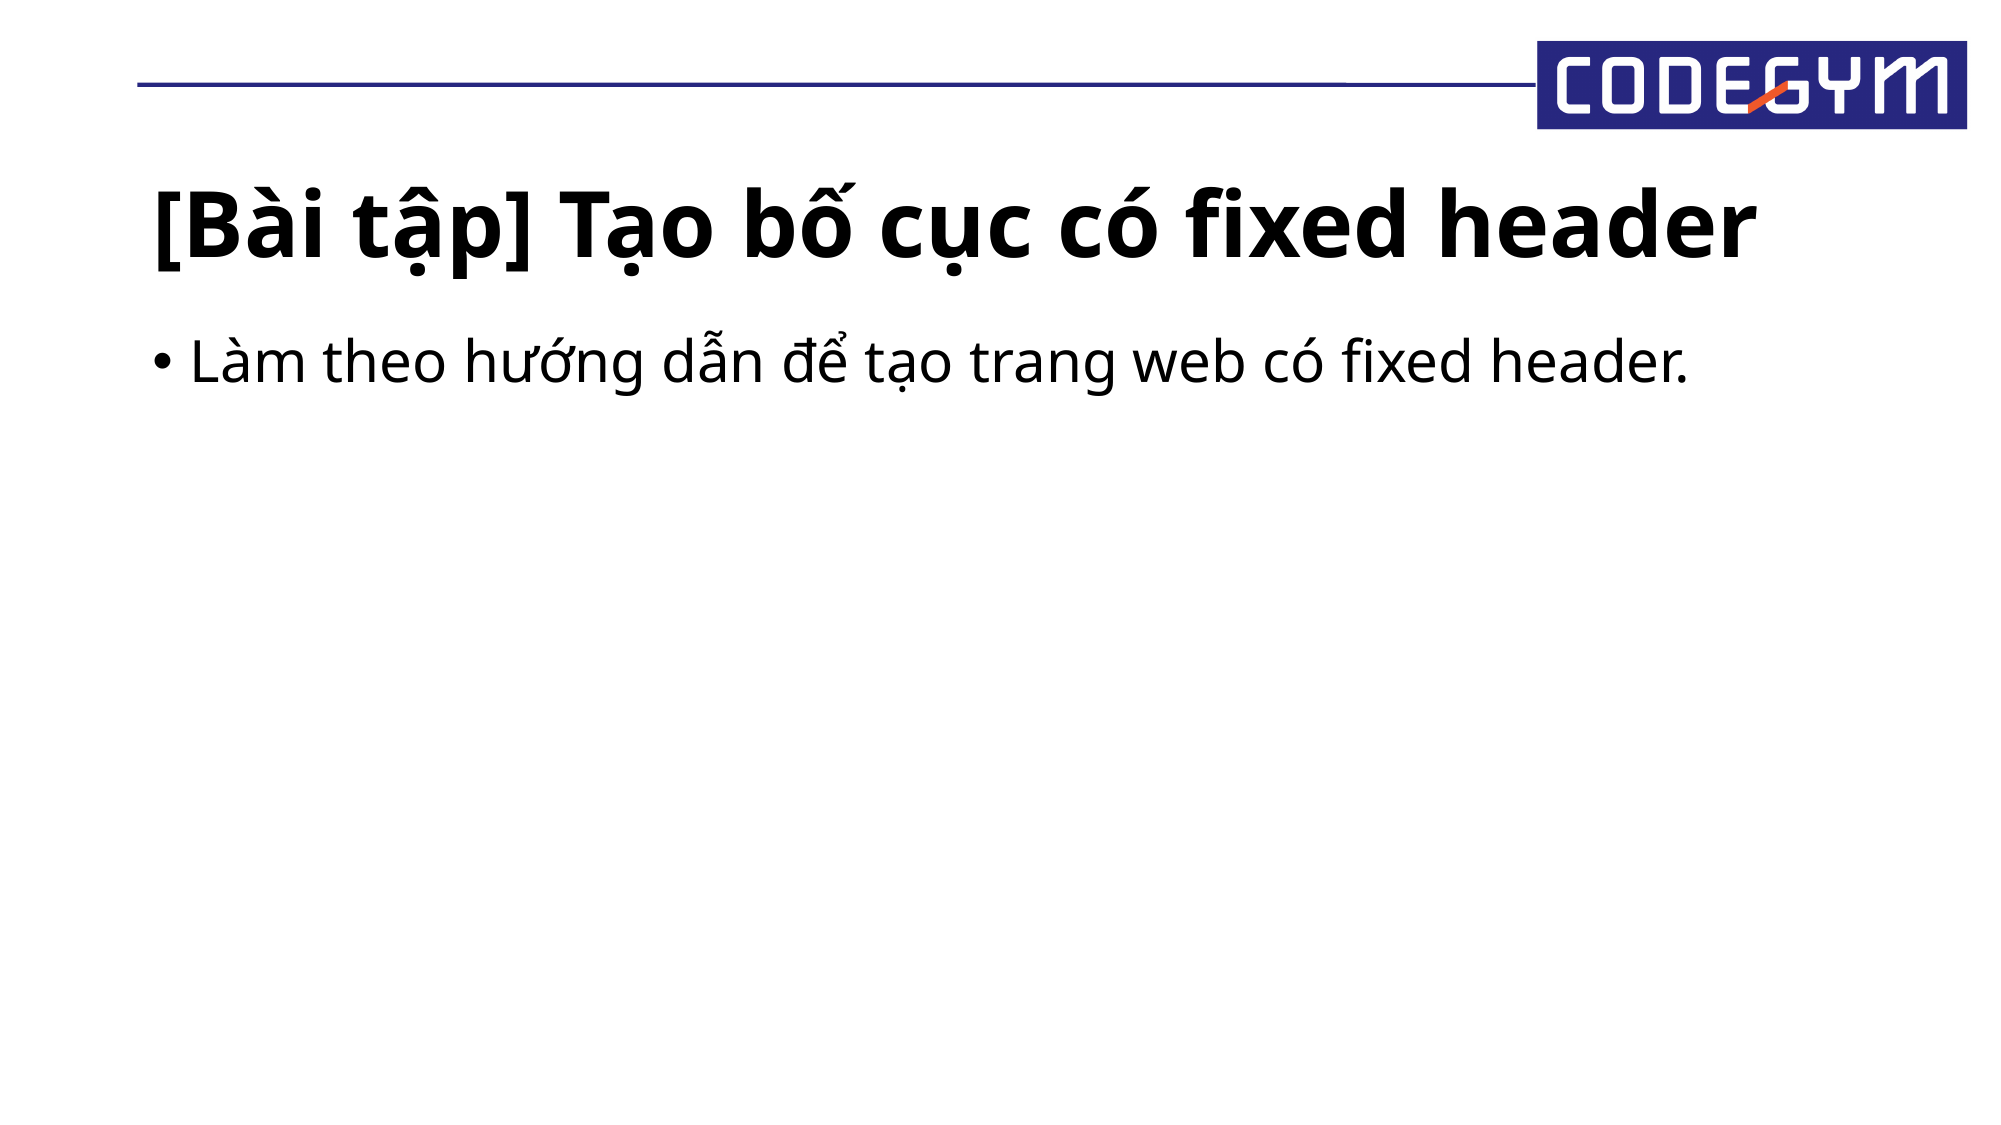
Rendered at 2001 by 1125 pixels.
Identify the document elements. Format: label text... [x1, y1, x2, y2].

list Làm theo hướng dẫn để tạo trang web có fixed header. [137, 324, 1863, 1014]
picture [1535, 37, 1971, 132]
title [Bài tập] Tạo bố cục có fixed header [137, 161, 1863, 296]
